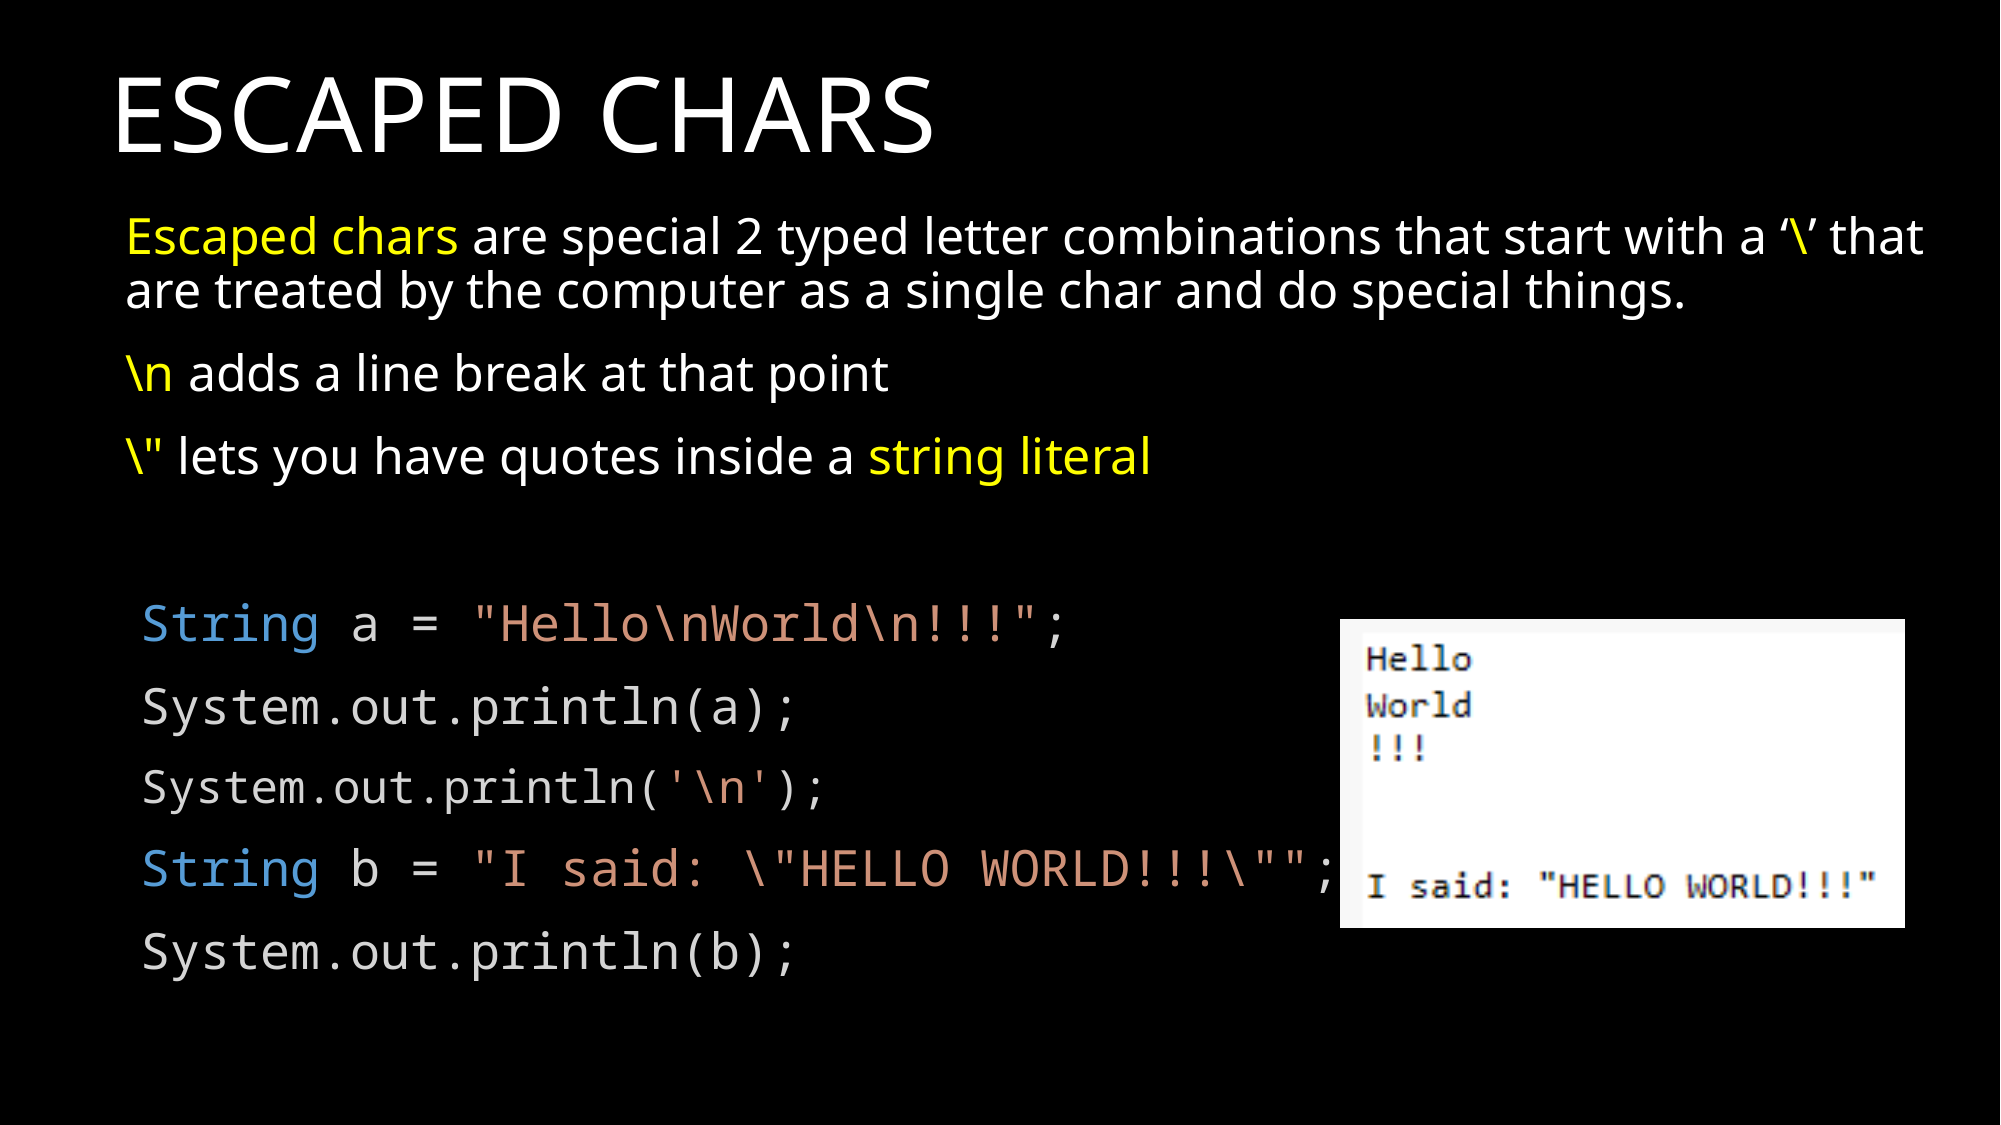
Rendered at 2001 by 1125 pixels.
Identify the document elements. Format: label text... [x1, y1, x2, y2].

title ESCAPED Chars [94, 0, 1690, 246]
list Escaped chars are special 2 typed letter combinations that start with a ‘\’ that are treated by the computer as a single char and do special things. \n adds a line break at that point \" lets you have quotes inside a string literal String a = "Hello\nWorld\n!!!"; System.out.println(a); System.out.println('\n'); String b = "I said: \"HELLO WORLD!!!\""; System.out.println(b); [118, 203, 1987, 1035]
picture [1340, 619, 1905, 928]
